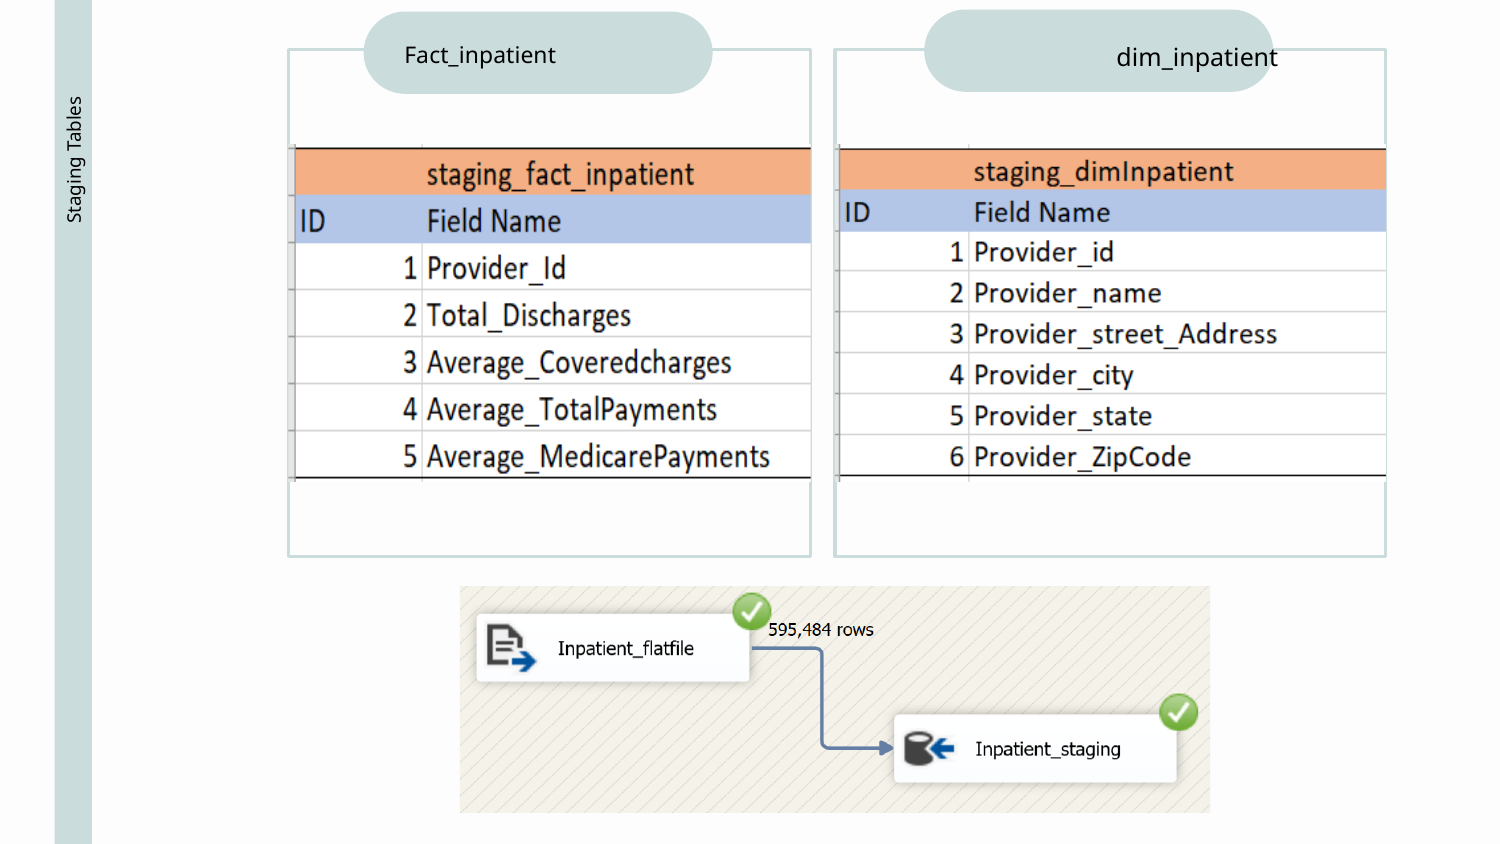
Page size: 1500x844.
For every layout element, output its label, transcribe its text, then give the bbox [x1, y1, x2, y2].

picture [834, 143, 1387, 483]
picture [459, 586, 1211, 813]
title dim_inpatient [954, 26, 1294, 82]
text_box [363, 11, 713, 94]
title Staging Tables [56, 81, 91, 788]
text_box [288, 490, 811, 557]
text_box [835, 49, 1386, 143]
text_box [288, 49, 811, 143]
picture [288, 143, 811, 483]
text_box [924, 9, 1265, 92]
text_box [835, 490, 1386, 557]
title Fact_inpatient [389, 26, 687, 70]
